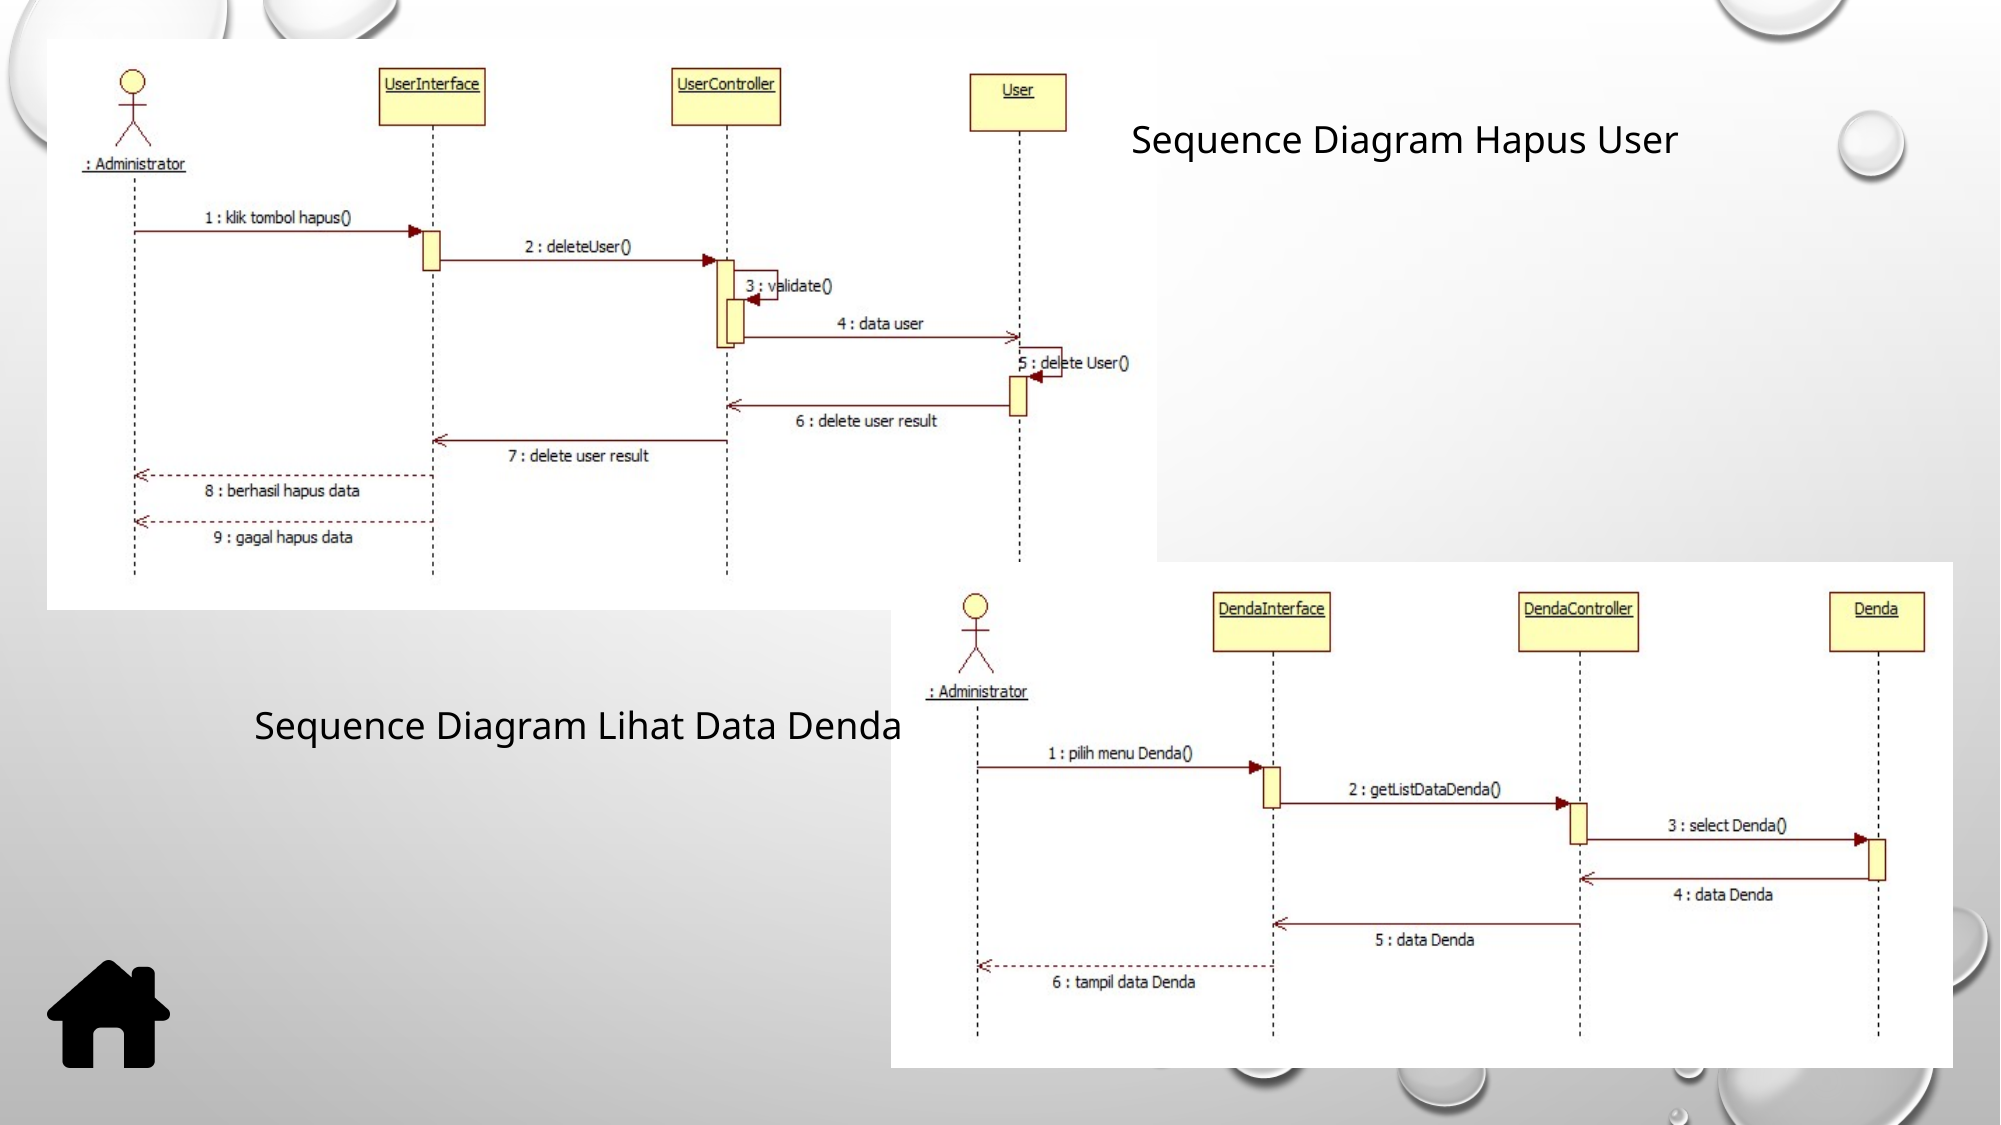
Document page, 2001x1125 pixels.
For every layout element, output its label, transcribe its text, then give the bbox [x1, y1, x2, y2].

text_box Sequence Diagram Hapus User [1162, 108, 1695, 169]
text_box Sequence Diagram Lihat Data Denda [239, 694, 885, 755]
picture [0, 0, 2000, 1125]
